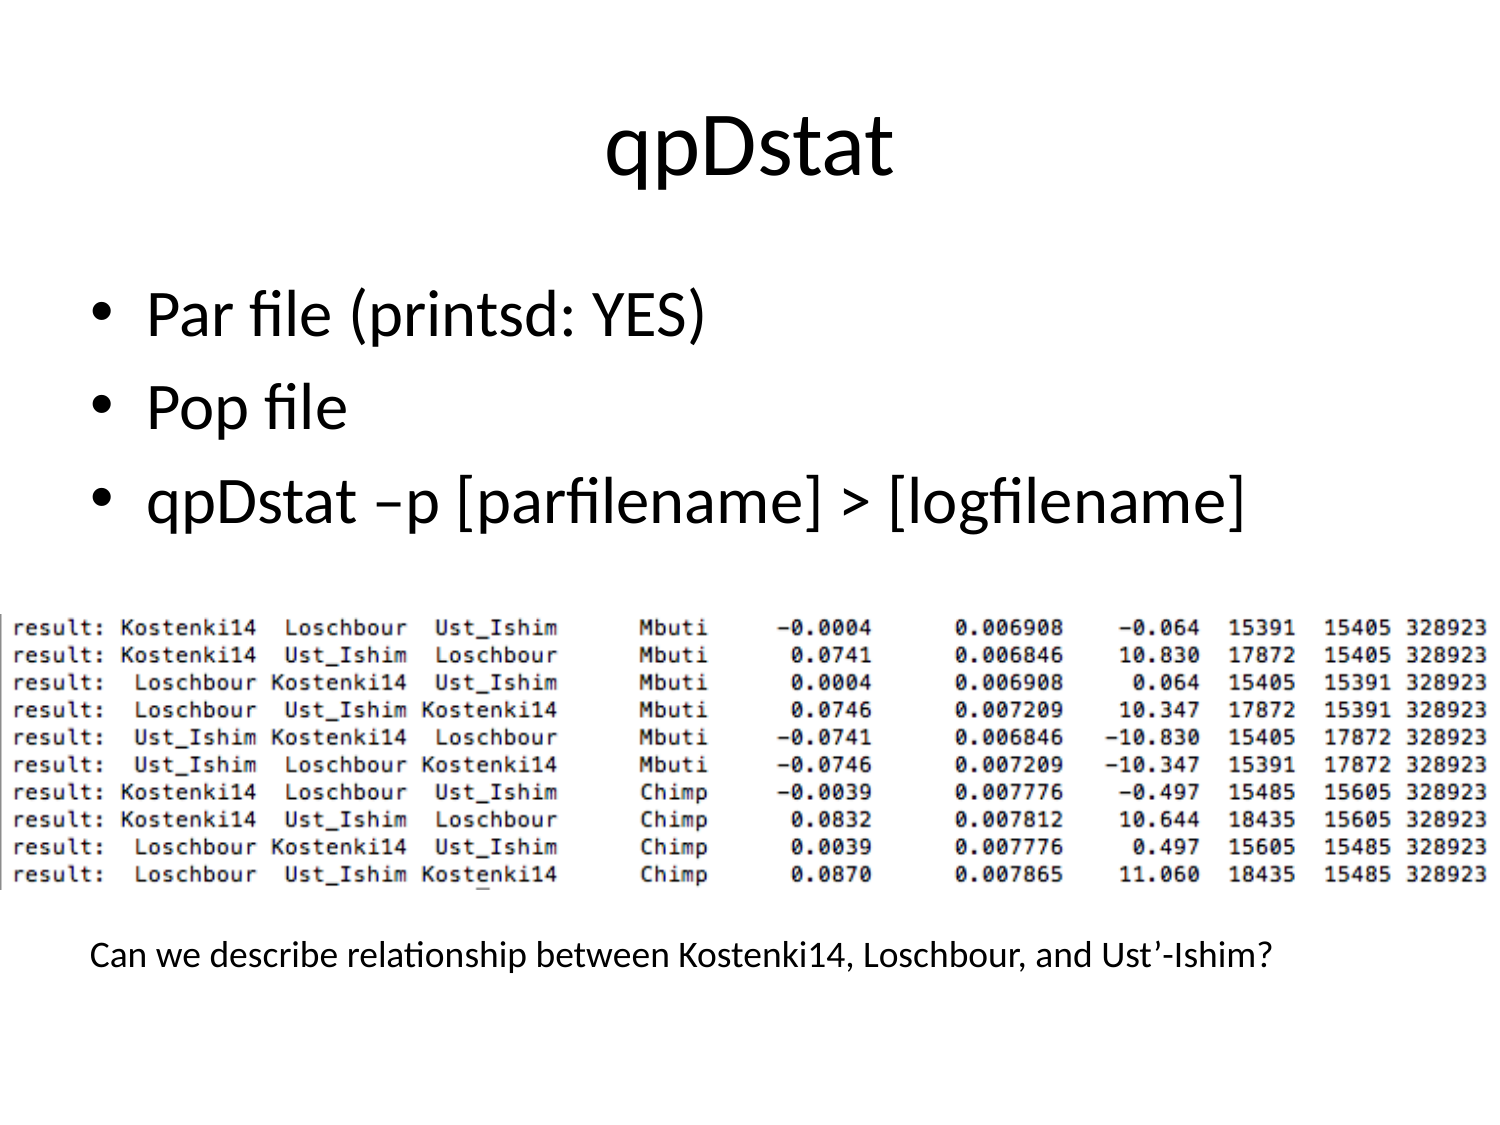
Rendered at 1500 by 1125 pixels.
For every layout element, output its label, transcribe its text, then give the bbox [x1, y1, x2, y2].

picture [0, 614, 1500, 891]
text_box Can we describe relationship between Kostenki14, Loschbour, and Ust’-Ishim? [75, 922, 1406, 982]
title qpDstat [75, 45, 1425, 233]
list Par file (printsd: YES) Pop file qpDstat –p [parfilename] > [logfilename] [75, 262, 1425, 612]
list Par file (printsd: YES) Pop file qpDstat –p [parfilename] > [logfilename] [75, 898, 1425, 1005]
